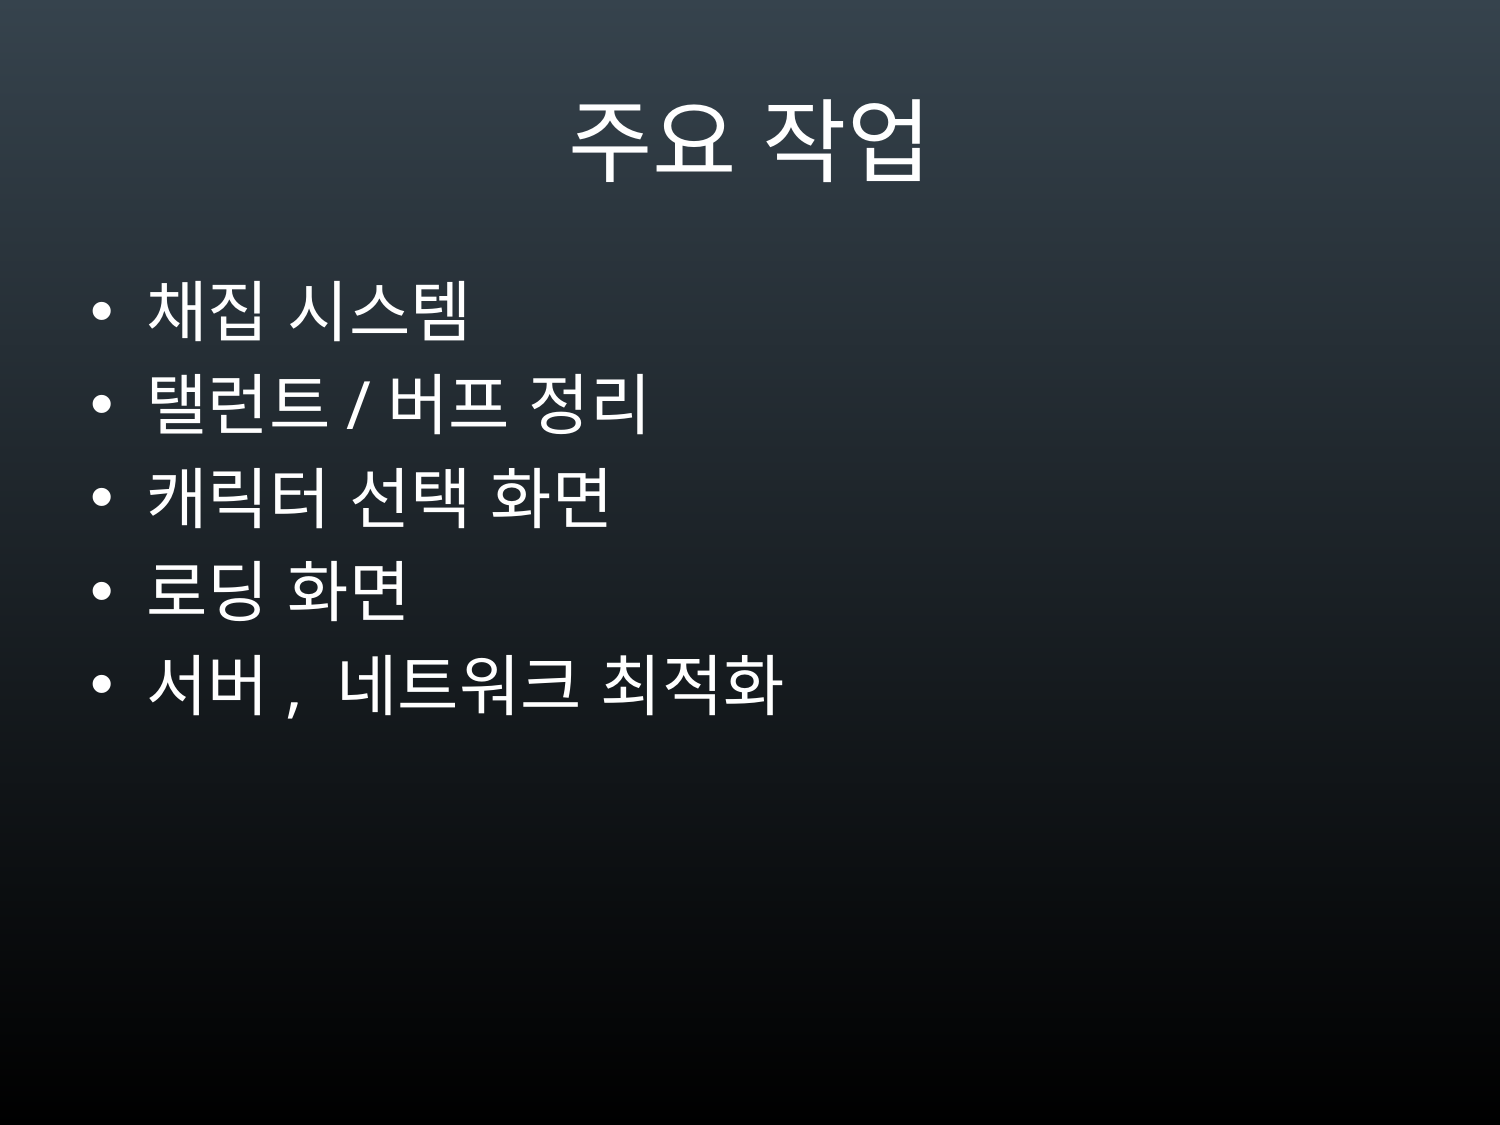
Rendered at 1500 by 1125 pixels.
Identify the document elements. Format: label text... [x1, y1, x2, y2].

list 채집 시스템 탤런트/버프 정리 캐릭터 선택 화면 로딩 화면 서버, 네트워크 최적화 [74, 262, 1426, 1006]
title 주요 작업 [74, 44, 1426, 233]
